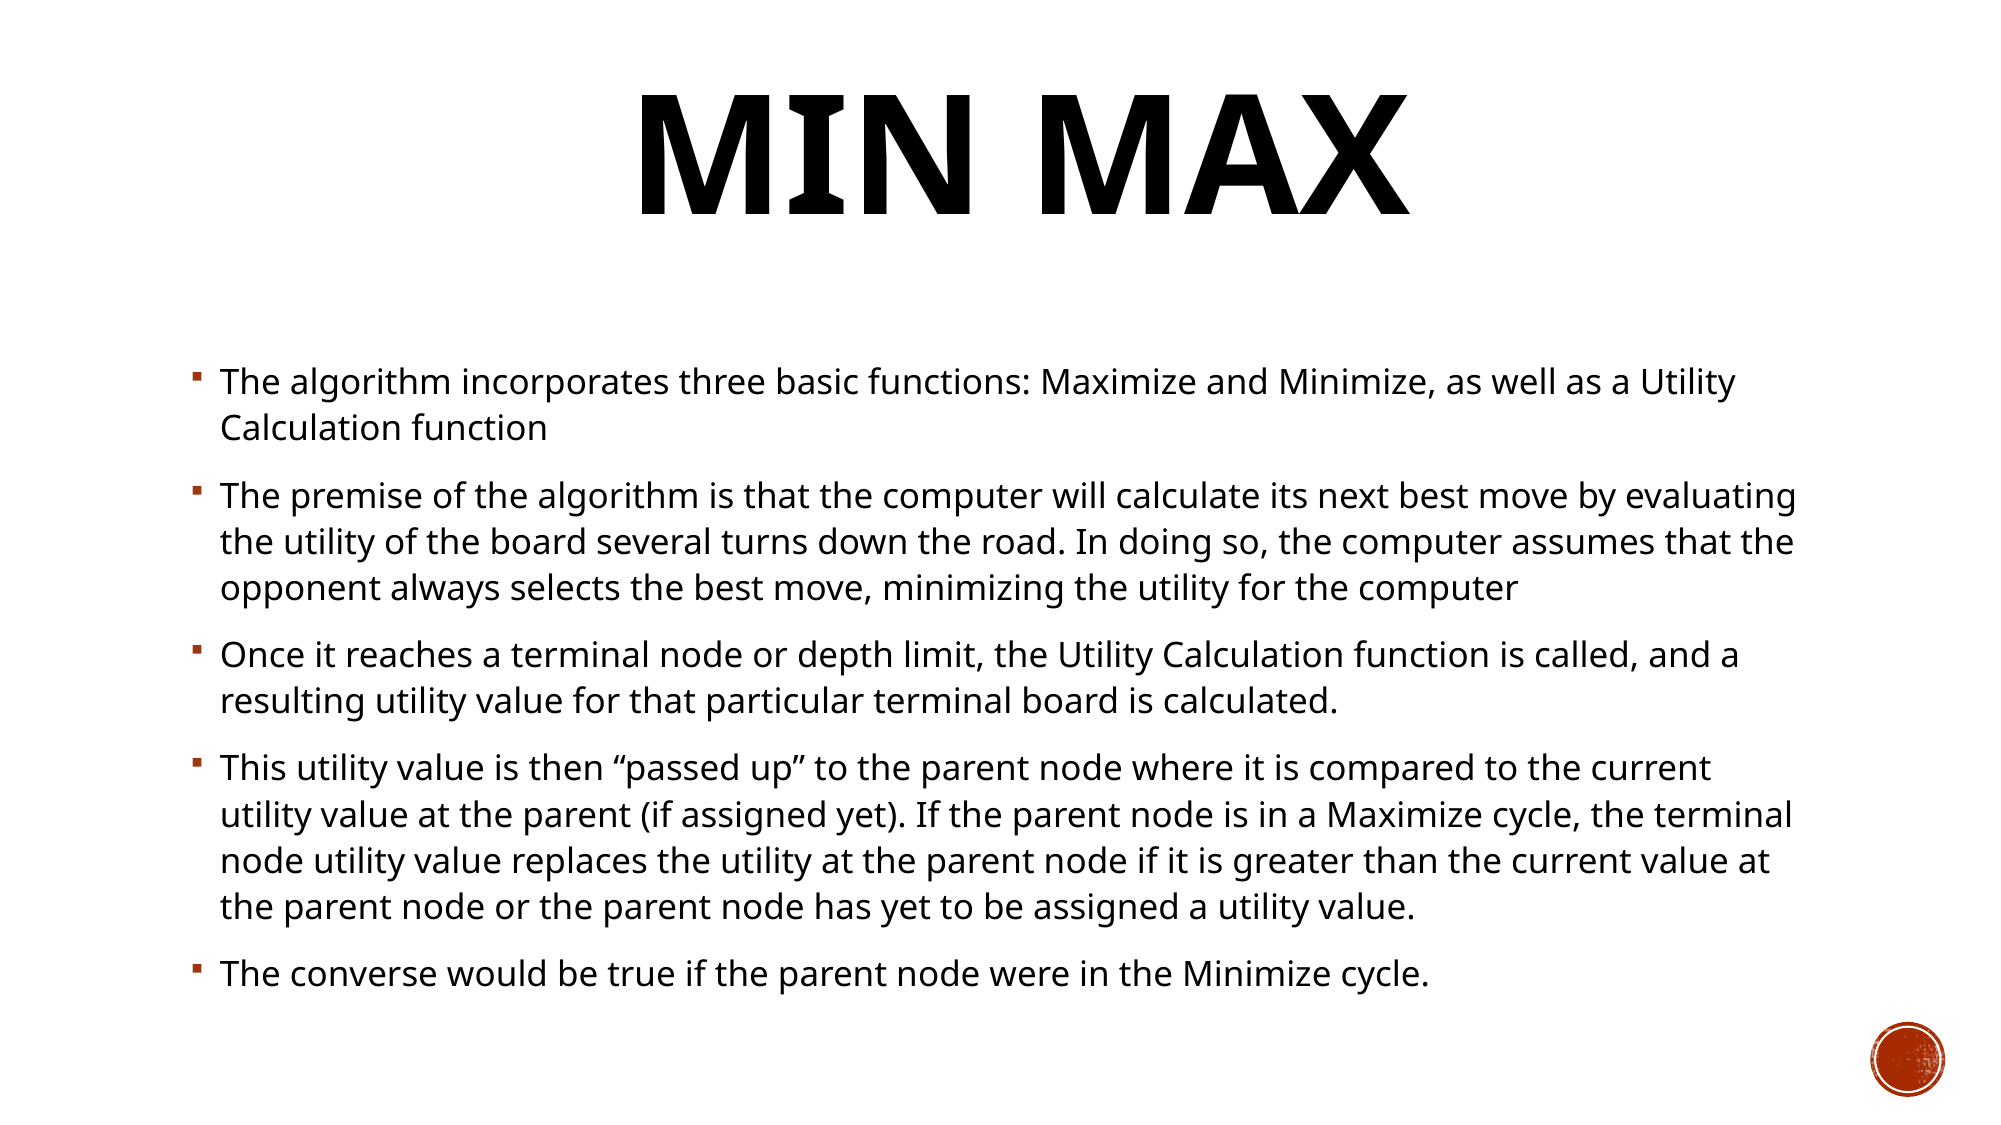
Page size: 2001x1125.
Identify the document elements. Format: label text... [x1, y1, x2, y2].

title MIN MAX [162, 28, 1813, 293]
list The algorithm incorporates three basic functions: Maximize and Minimize, as well as a Utility Calculation function The premise of the algorithm is that the computer will calculate its next best move by evaluating the utility of the board several turns down the road. In doing so, the computer assumes that the opponent always selects the best move, minimizing the utility for the computer Once it reaches a terminal node or depth limit, the Utility Calculation function is called, and a resulting utility value for that particular terminal board is calculated. This utility value is then “passed up” to the parent node where it is compared to the current utility value at the parent (if assigned yet). If the parent node is in a Maximize cycle, the terminal node utility value replaces the utility at the parent node if it is greater than the current value at the parent node or the parent node has yet to be assigned a utility value. The converse would be true if the parent node were in the Minimize cycle. [175, 348, 1826, 1013]
